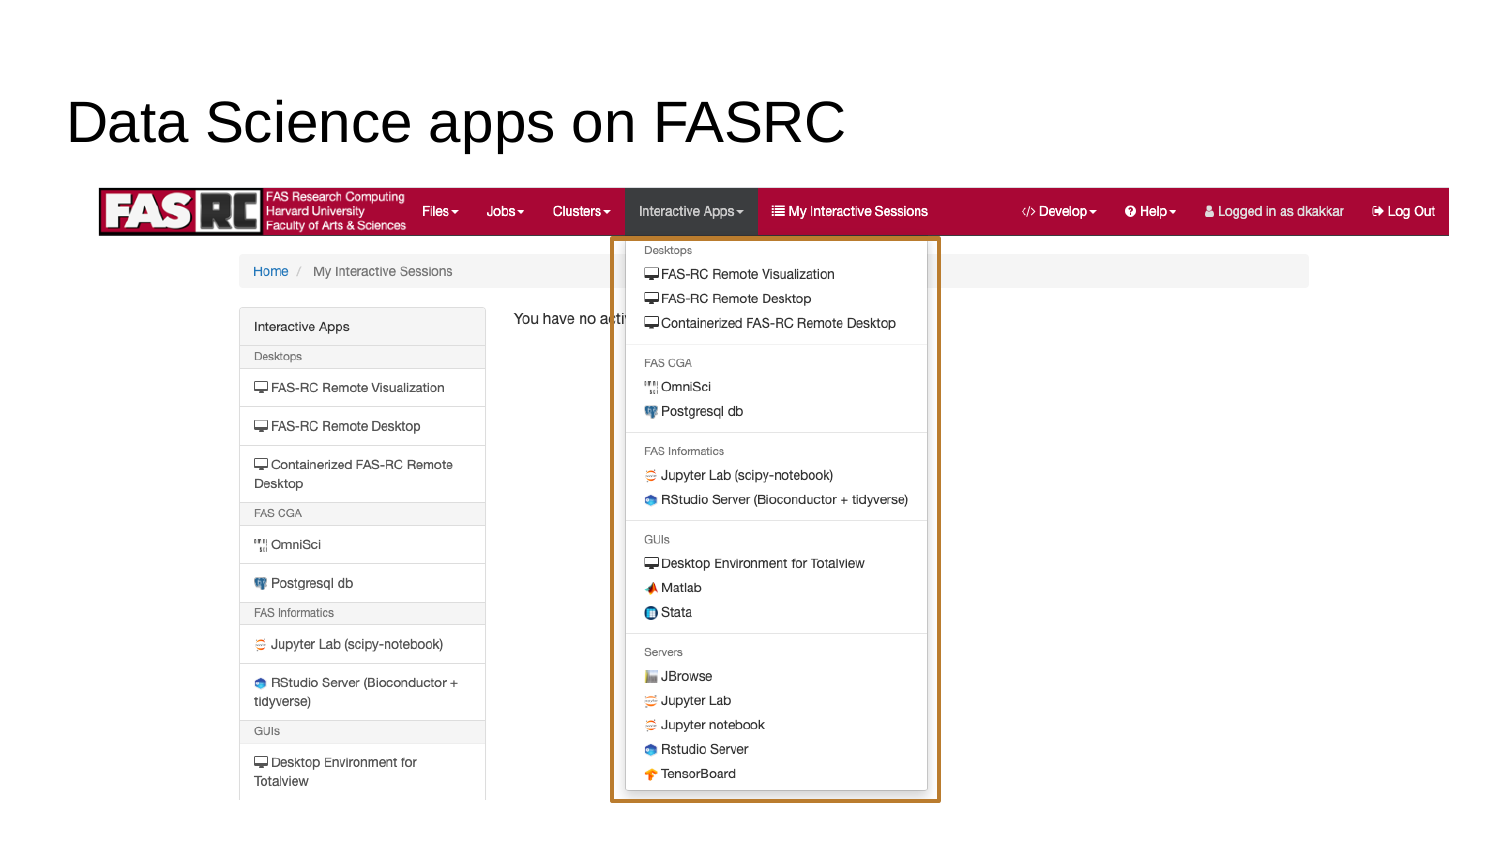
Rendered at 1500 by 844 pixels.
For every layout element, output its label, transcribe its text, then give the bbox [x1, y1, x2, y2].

title Data Science apps on FASRC [51, 68, 1449, 163]
picture [98, 186, 1450, 800]
